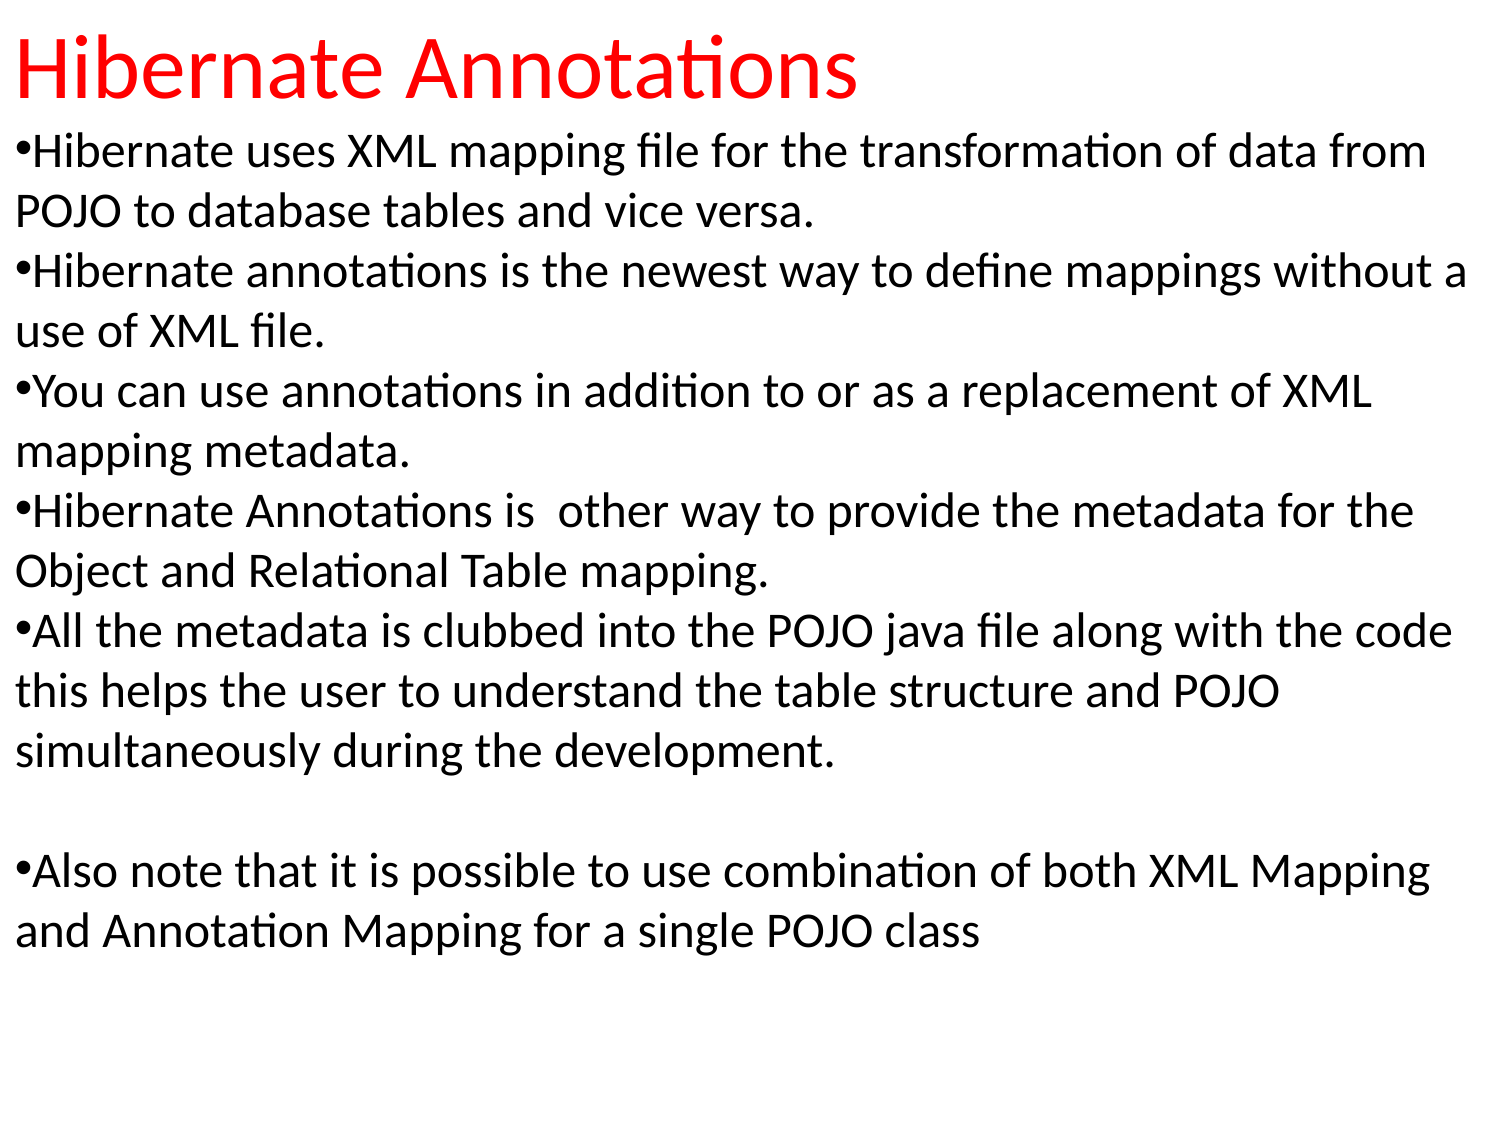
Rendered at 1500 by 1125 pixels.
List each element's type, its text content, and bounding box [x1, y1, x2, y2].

text_box Hibernate Annotations Hibernate uses XML mapping file for the transformation of data from POJO to database tables and vice versa. Hibernate annotations is the newest way to define mappings without a use of XML file. You can use annotations in addition to or as a replacement of XML mapping metadata. Hibernate Annotations is other way to provide the metadata for the Object and Relational Table mapping. All the metadata is clubbed into the POJO java file along with the code this helps the user to understand the table structure and POJO simultaneously during the development. Also note that it is possible to use combination of both XML Mapping and Annotation Mapping for a single POJO class [0, 0, 1500, 1010]
